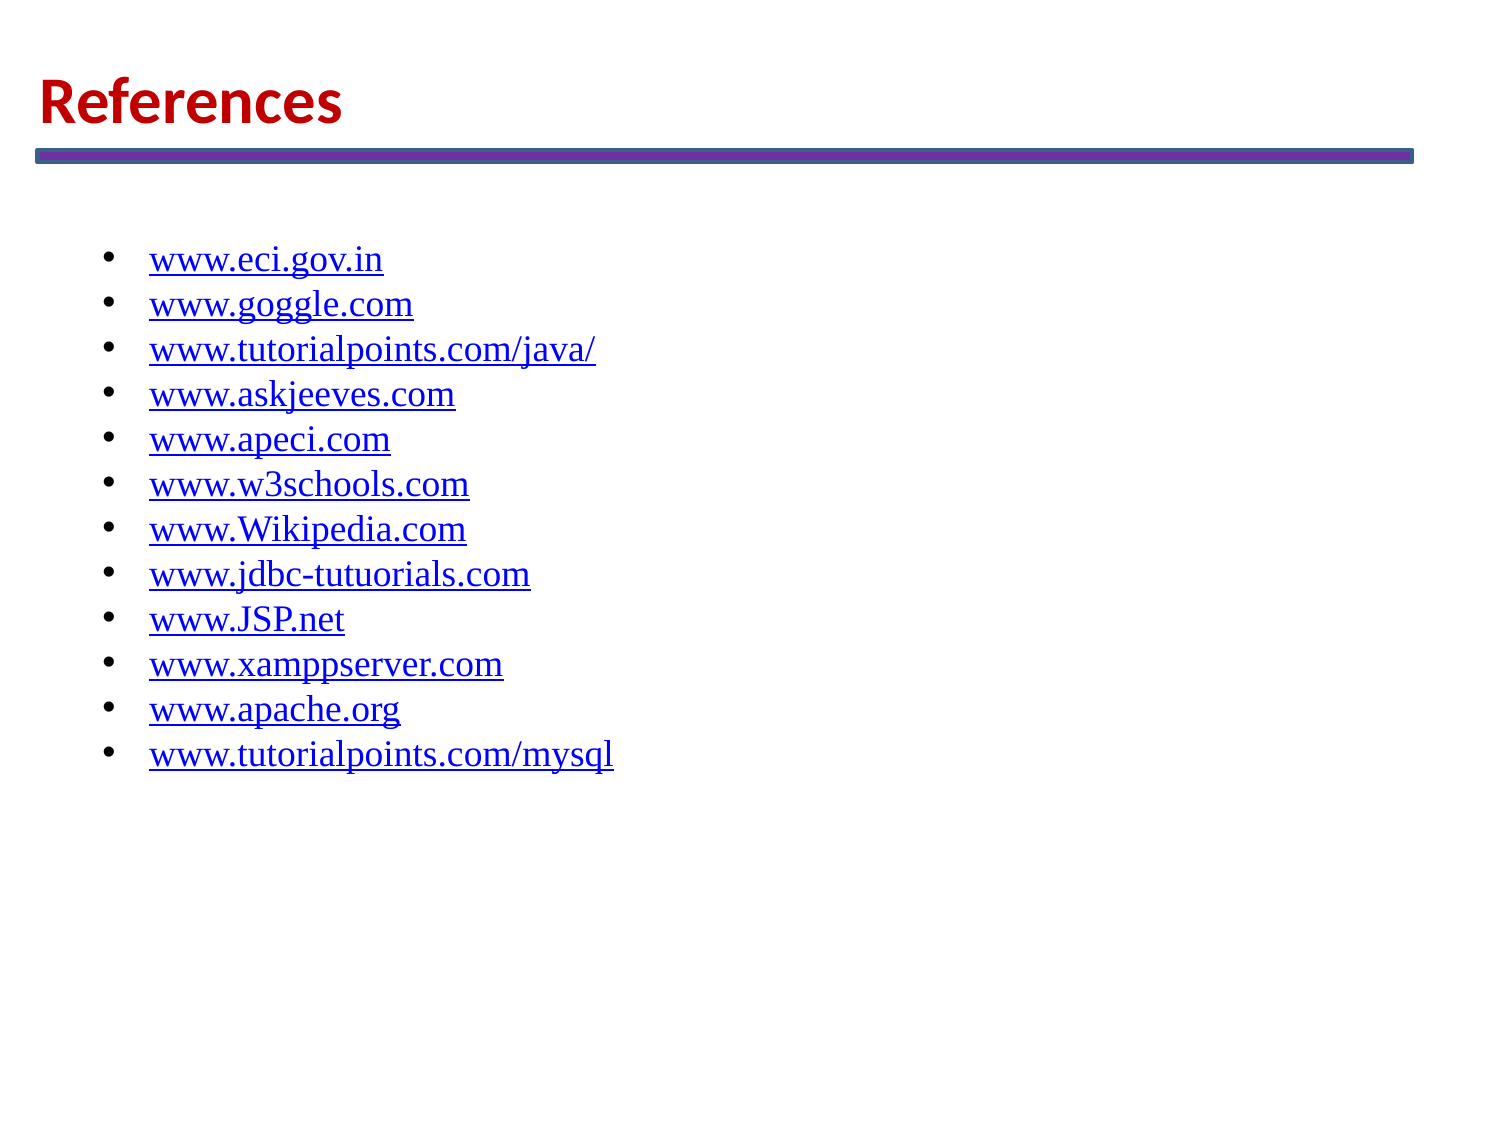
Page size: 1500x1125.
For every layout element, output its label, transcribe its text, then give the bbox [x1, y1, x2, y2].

text_box [488, 149, 1413, 163]
text_box References [24, 49, 488, 225]
text_box www.eci.gov.in www.goggle.com www.tutorialpoints.com/java/ www.askjeeves.com www.apeci.com www.w3schools.com www.Wikipedia.com www.jdbc-tutuorials.com www.JSP.net www.xamppserver.com www.apache.org www.tutorialpoints.com/mysql [87, 226, 1125, 782]
